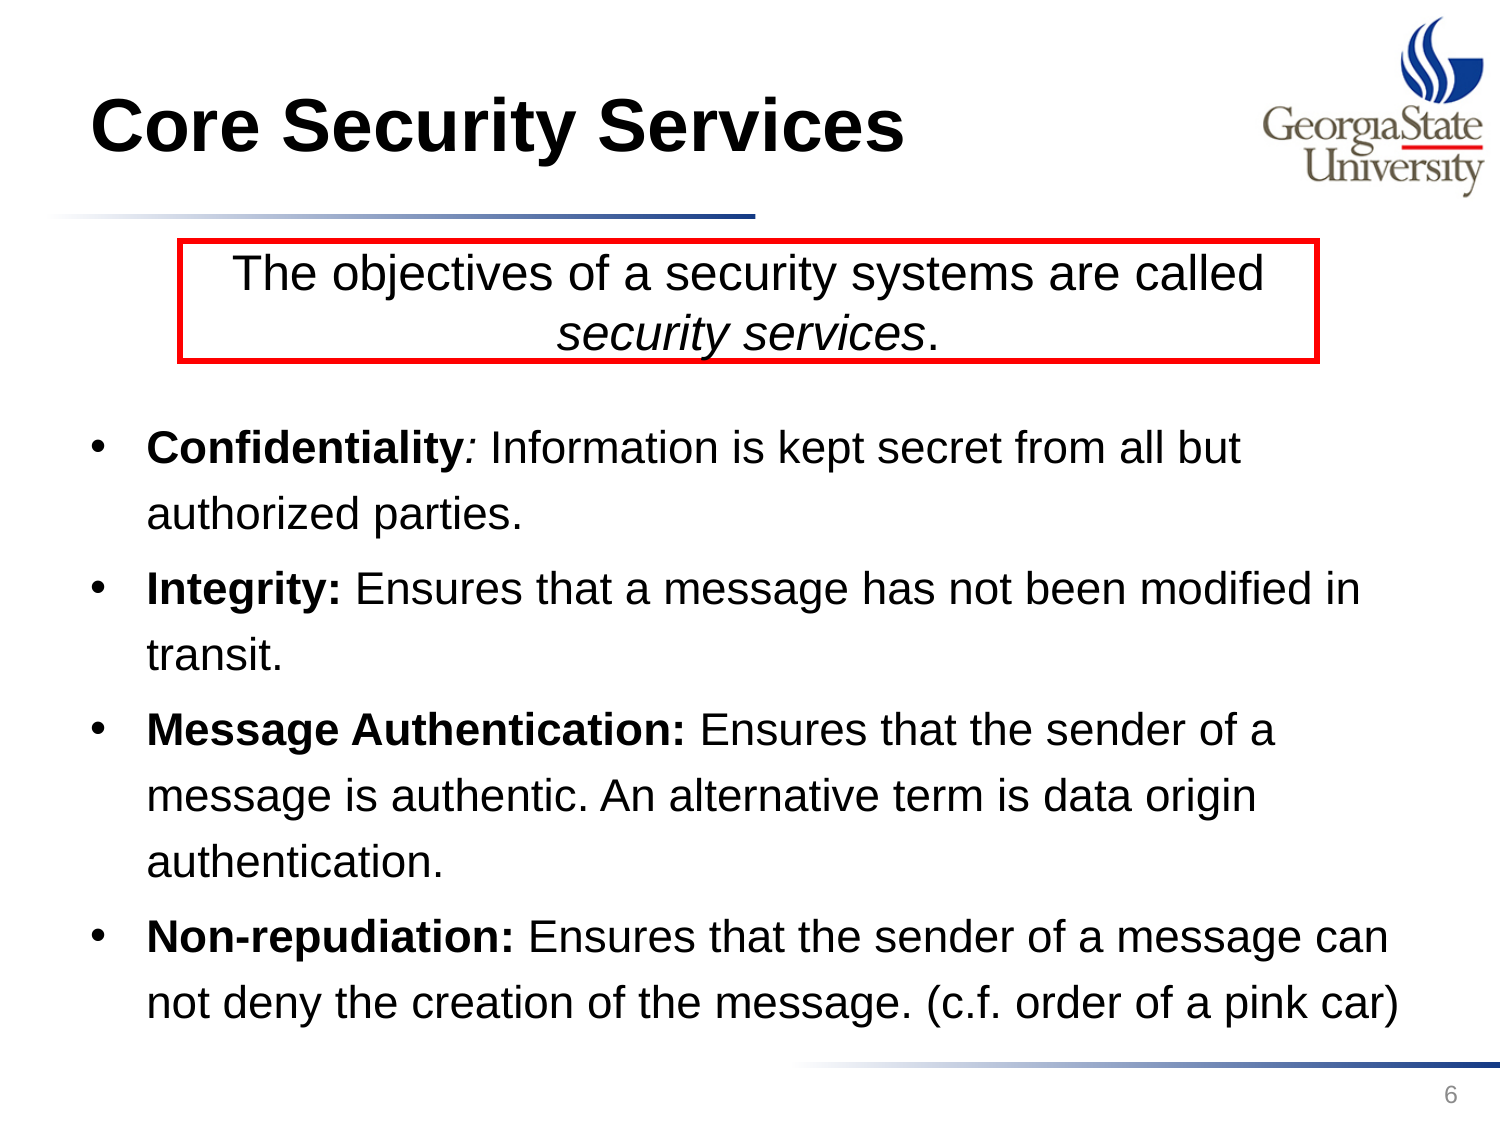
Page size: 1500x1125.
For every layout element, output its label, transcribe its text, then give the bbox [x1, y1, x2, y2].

list Confidentiality: Information is kept secret from all but authorized parties. Integrity: Ensures that a message has not been modified in transit. Message Authentication: Ensures that the sender of a message is authentic. An alternative term is data origin authentication. Non-repudiation: Ensures that the sender of a message can not deny the creation of the message. (c.f. order of a pink car) [75, 399, 1422, 1032]
title Core Security Services [75, 27, 1234, 215]
picture [1247, 0, 1500, 216]
text_box The objectives of a security systems are called security services. [180, 240, 1317, 361]
slide_number 6 [1123, 1064, 1474, 1124]
